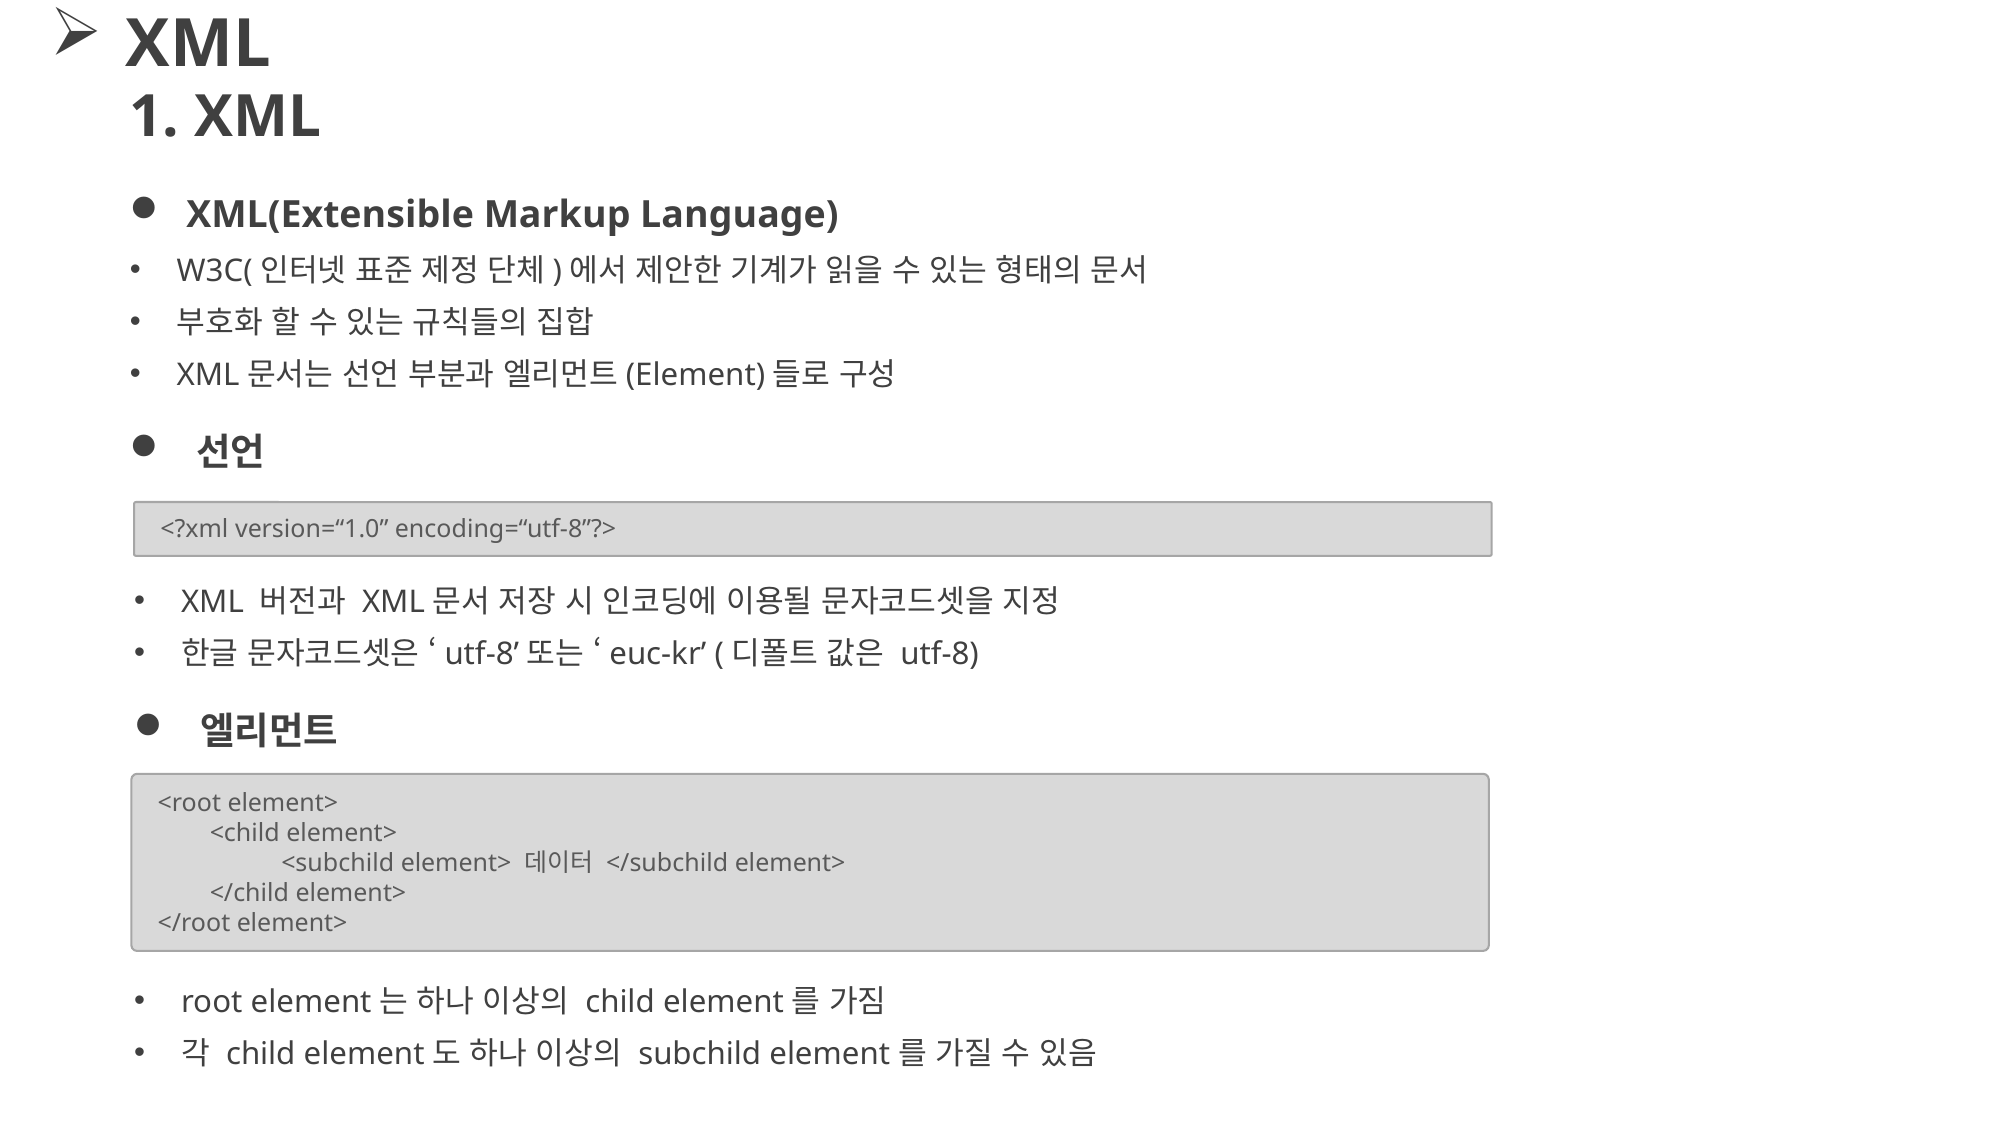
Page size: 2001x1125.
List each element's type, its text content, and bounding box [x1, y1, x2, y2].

text_box XML [50, 0, 896, 71]
text_box [131, 773, 1489, 951]
text_box XML(Extensible Markup Language) W3C(인터넷 표준 제정 단체)에서 제안한 기계가 읽을 수 있는 형태의 문서 부호화 할 수 있는 규칙들의 집합 XML문서는 선언 부분과 엘리먼트(Element)들로 구성 선언 [129, 167, 1370, 573]
text_box <root element> <child element> <subchild element> 데이터 </subchild element> </child element> </root element> [157, 786, 1453, 937]
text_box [134, 502, 1492, 556]
text_box 1. XML [129, 78, 1370, 150]
text_box XML 버전과 XML문서 저장 시 인코딩에 이용될 문자코드셋을 지정 한글 문자코드셋은 ‘utf-8’또는 ‘euc-kr’ (디폴트 값은 utf-8) 엘리먼트 [134, 572, 1375, 776]
text_box root element는 하나 이상의 child element를 가짐 각 child element도 하나 이상의 subchild element를 가질 수 있음 [134, 972, 1375, 1082]
